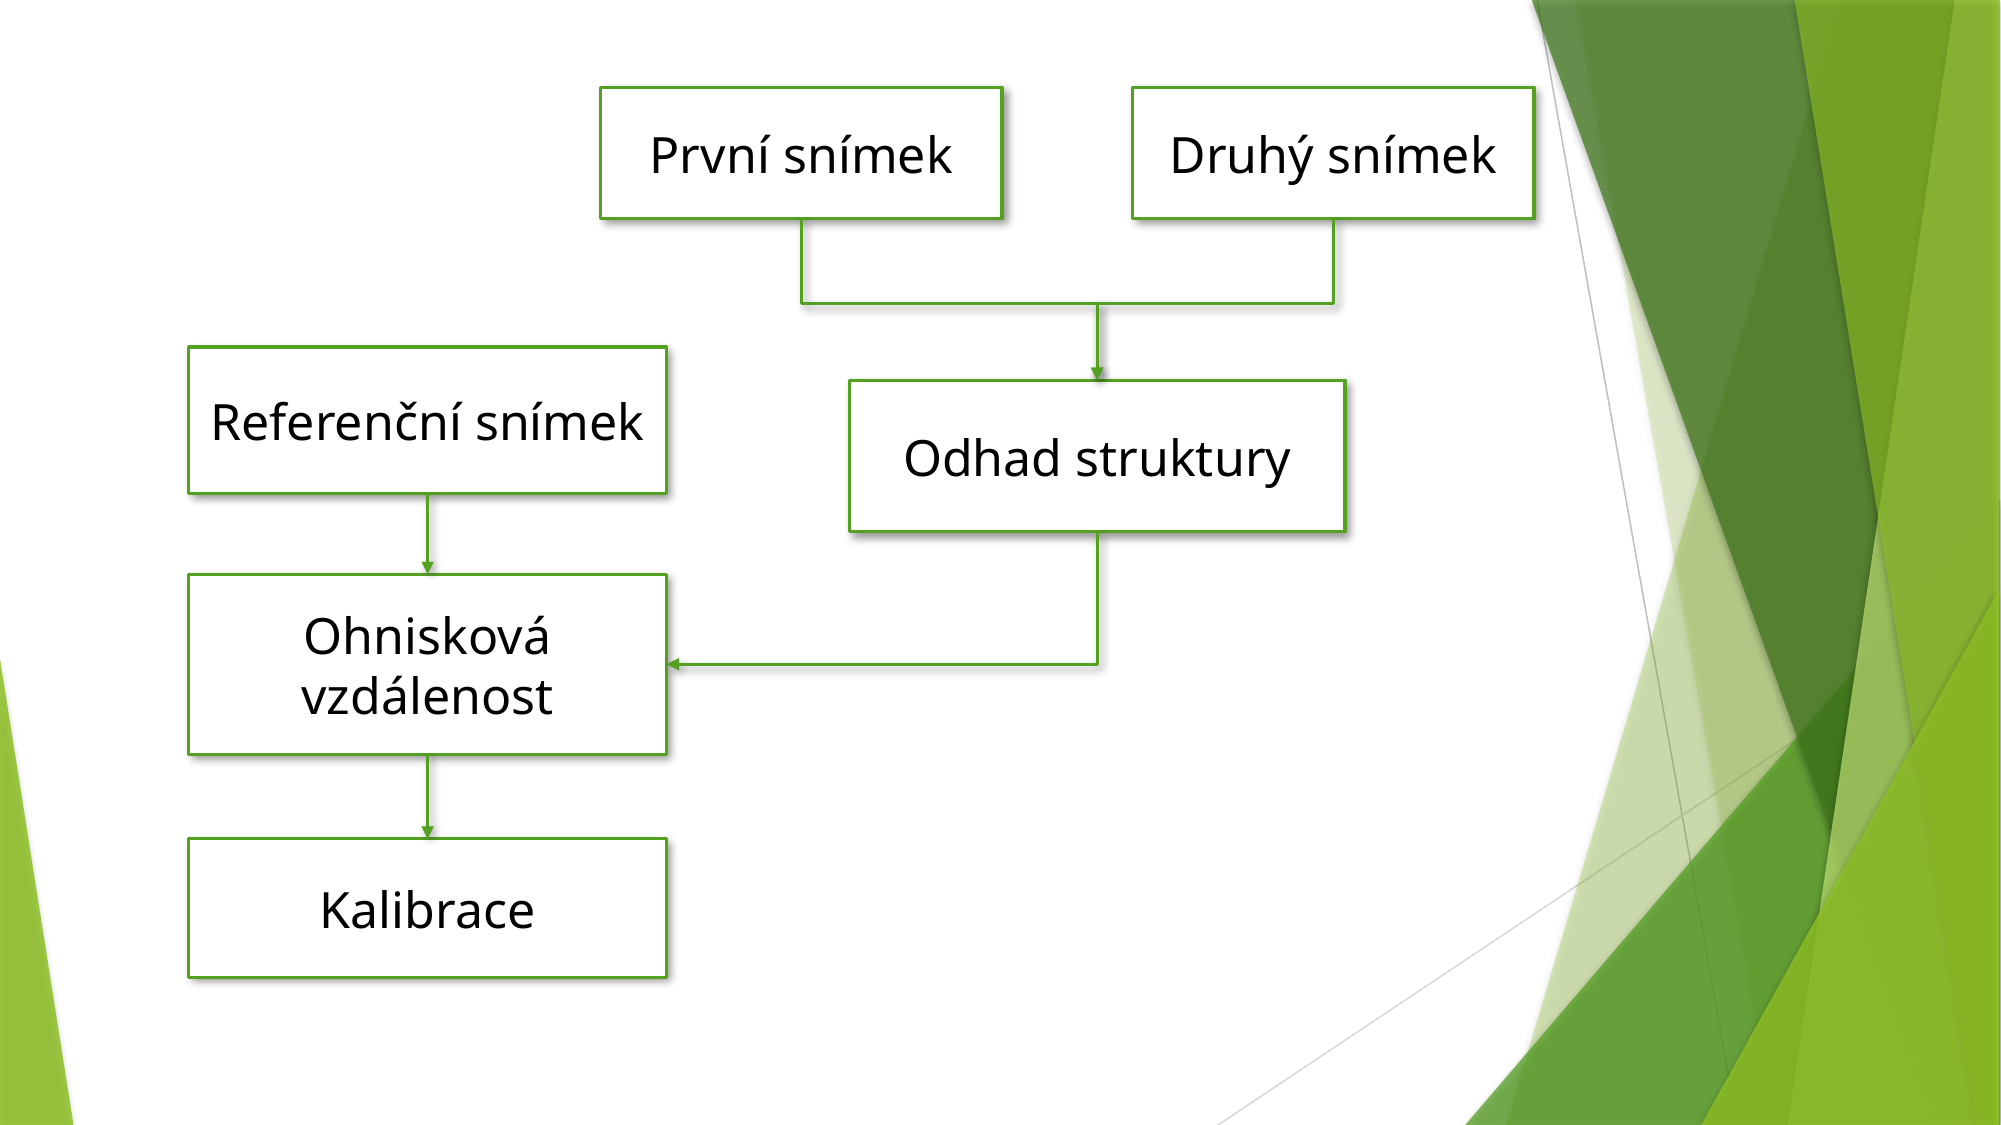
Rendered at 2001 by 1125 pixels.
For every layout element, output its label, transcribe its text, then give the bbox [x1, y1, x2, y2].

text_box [1134, 180, 1297, 419]
text_box Referenční snímek [187, 345, 668, 495]
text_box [815, 382, 949, 814]
text_box Druhý snímek [1131, 86, 1536, 220]
text_box Kalibrace [187, 837, 668, 979]
text_box Ohnisková vzdálenost [187, 573, 668, 756]
text_box Odhad struktury [954, 379, 1347, 533]
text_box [868, 151, 1031, 448]
text_box První snímek [599, 86, 1004, 220]
